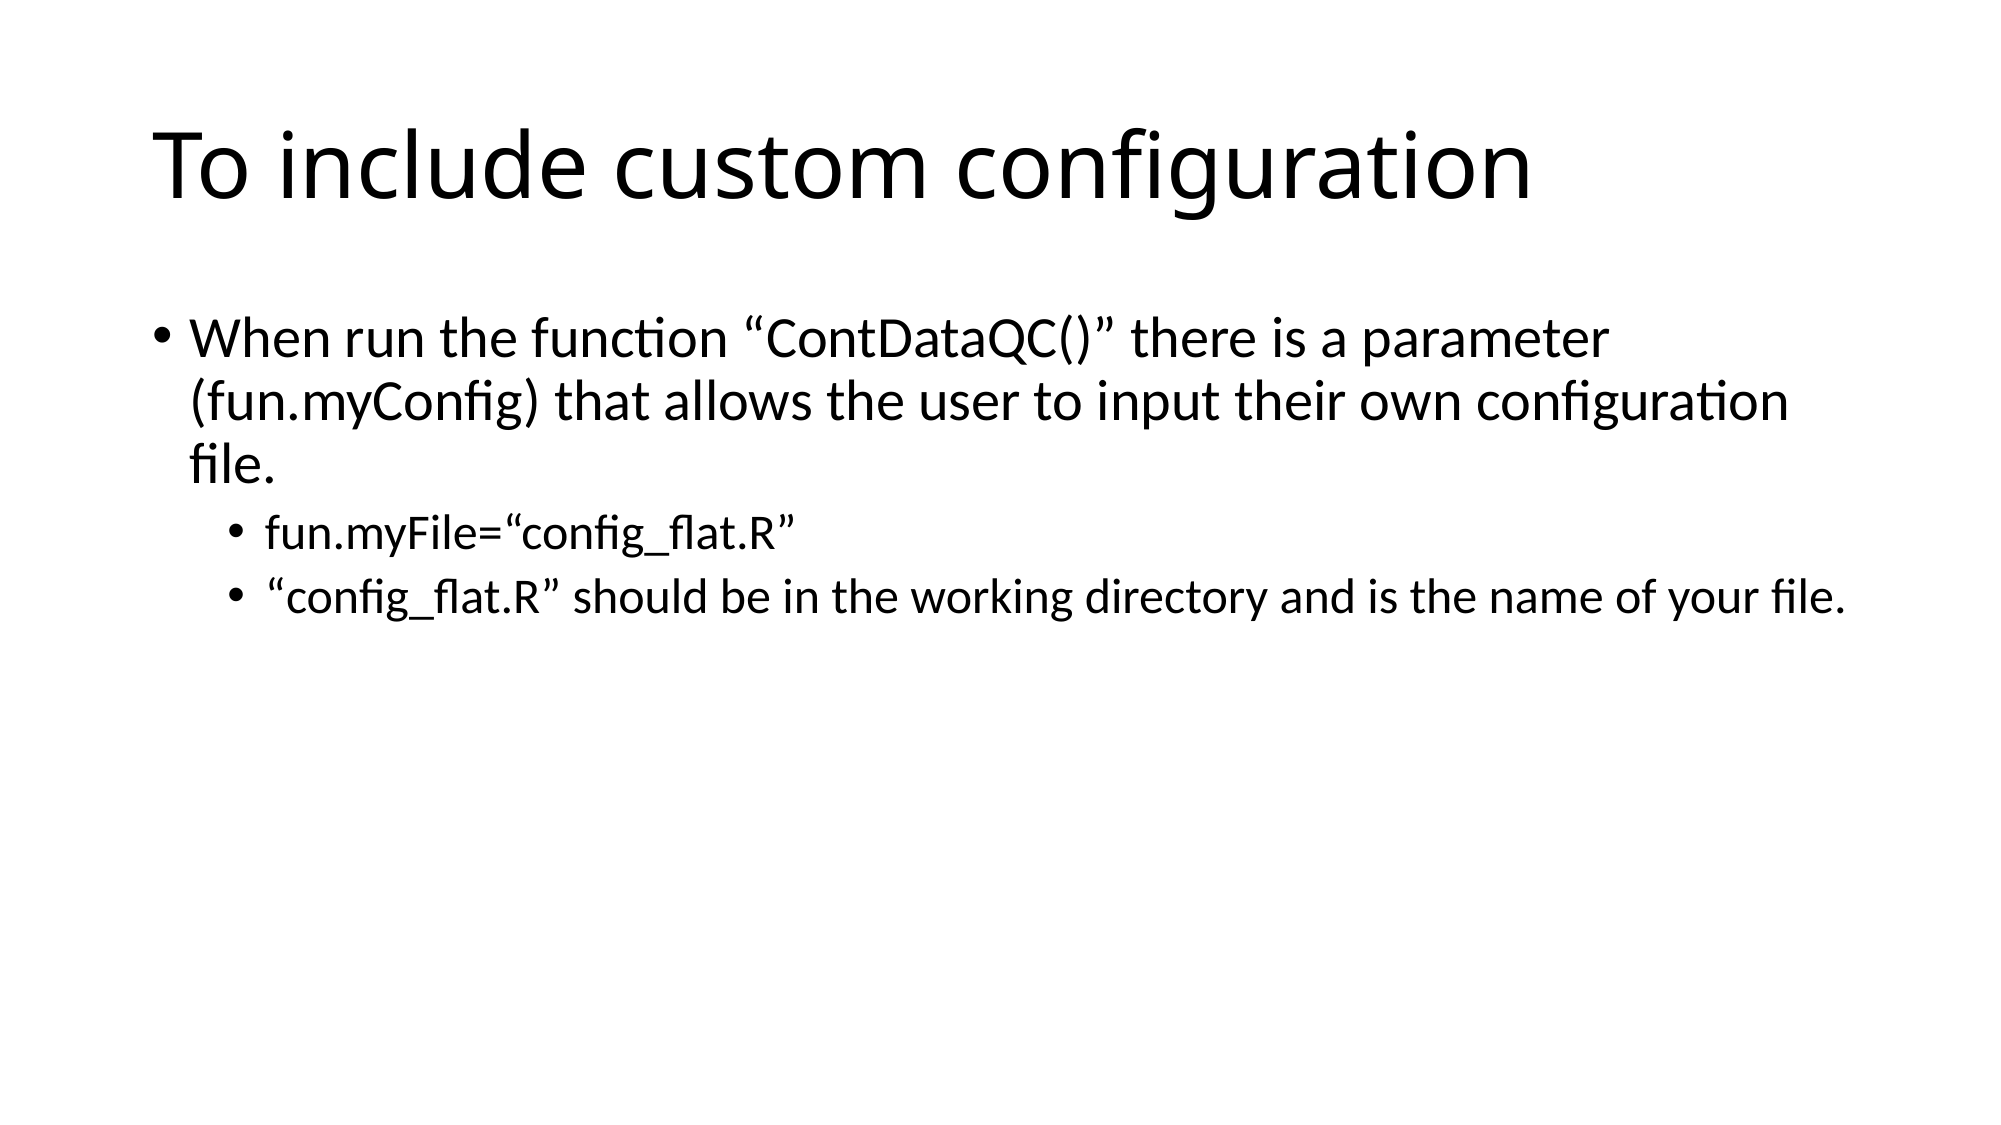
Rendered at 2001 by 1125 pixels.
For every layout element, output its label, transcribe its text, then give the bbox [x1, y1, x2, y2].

list When run the function “ContDataQC()” there is a parameter (fun.myConfig) that allows the user to input their own configuration file. fun.myFile=“config_flat.R” “config_flat.R” should be in the working directory and is the name of your file. [137, 299, 1863, 1014]
title To include custom configuration [137, 59, 1863, 278]
